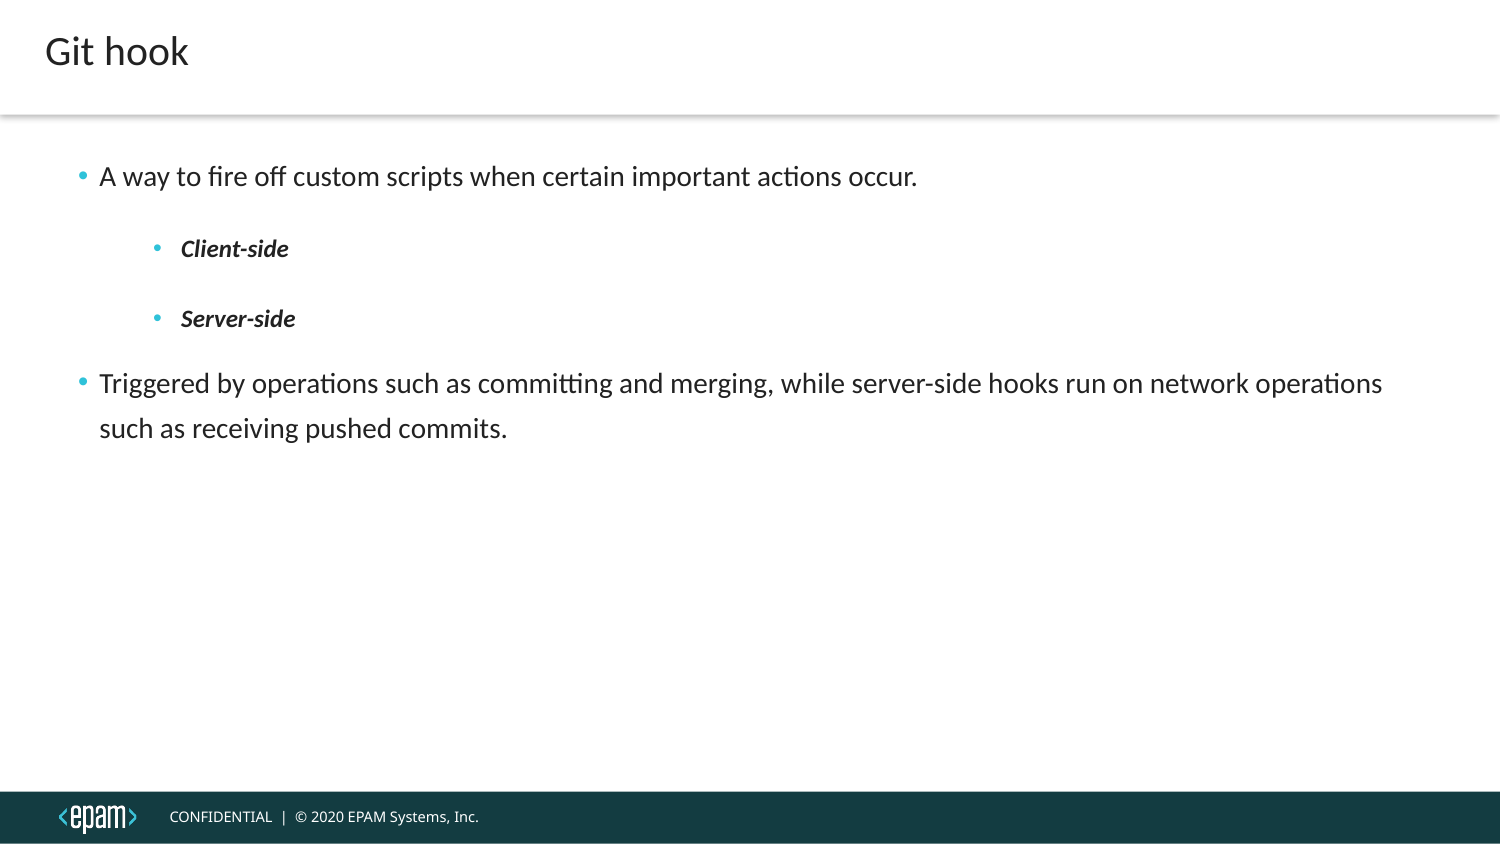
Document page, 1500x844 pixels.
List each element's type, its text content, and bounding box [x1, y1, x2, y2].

list A way to fire off custom scripts when certain important actions occur. Client-side Server-side Triggered by operations such as committing and merging, while server-side hooks run on network operations such as receiving pushed commits. [66, 141, 1434, 671]
list Git hook [0, 0, 1500, 115]
